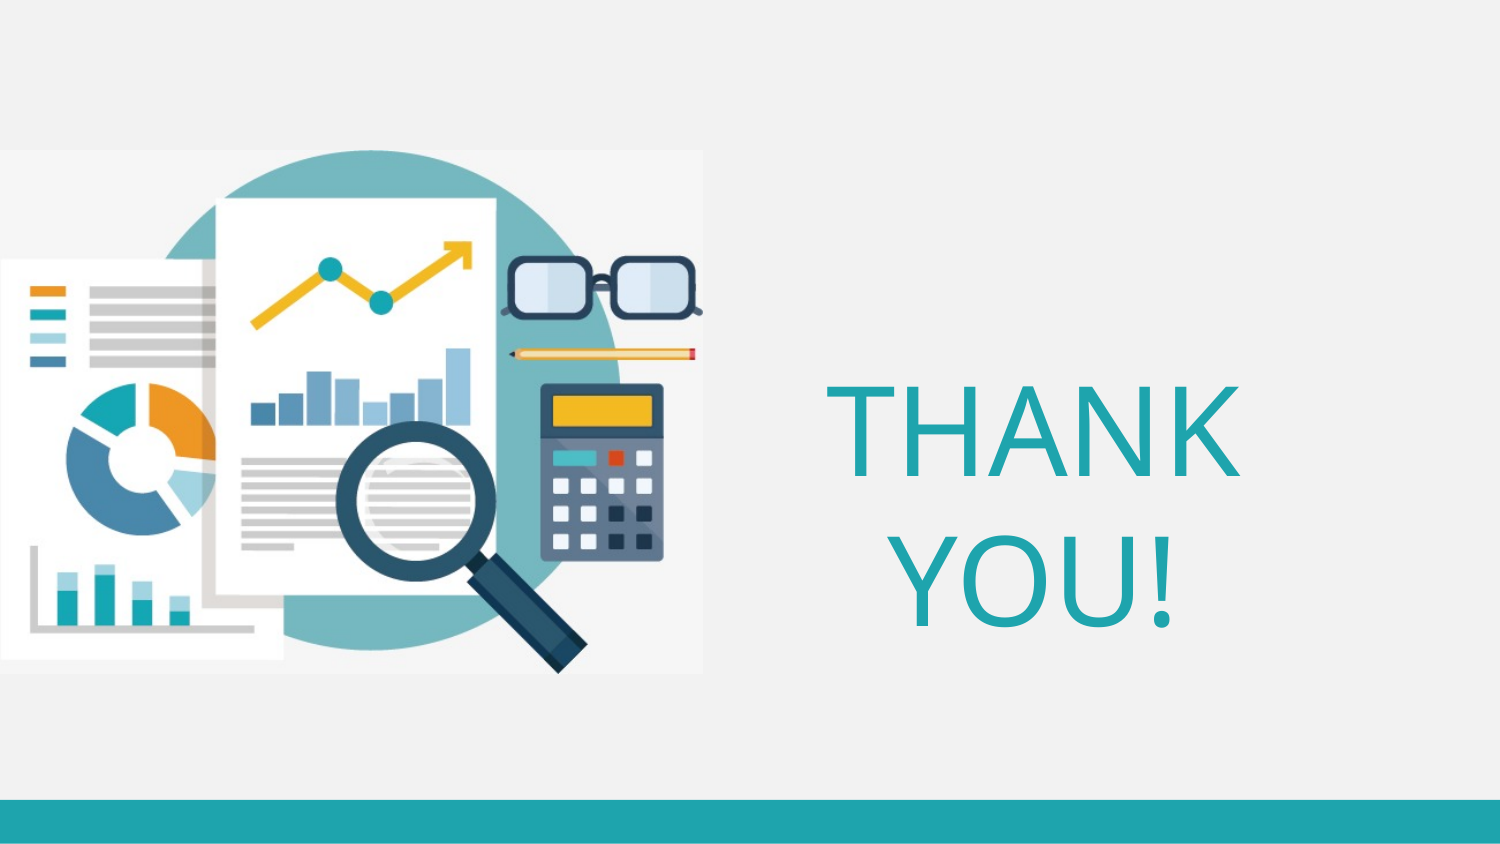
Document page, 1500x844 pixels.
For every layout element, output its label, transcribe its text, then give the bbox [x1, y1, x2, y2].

picture [0, 149, 703, 674]
text_box [0, 798, 1500, 844]
text_box THANK YOU! [785, 351, 1282, 652]
